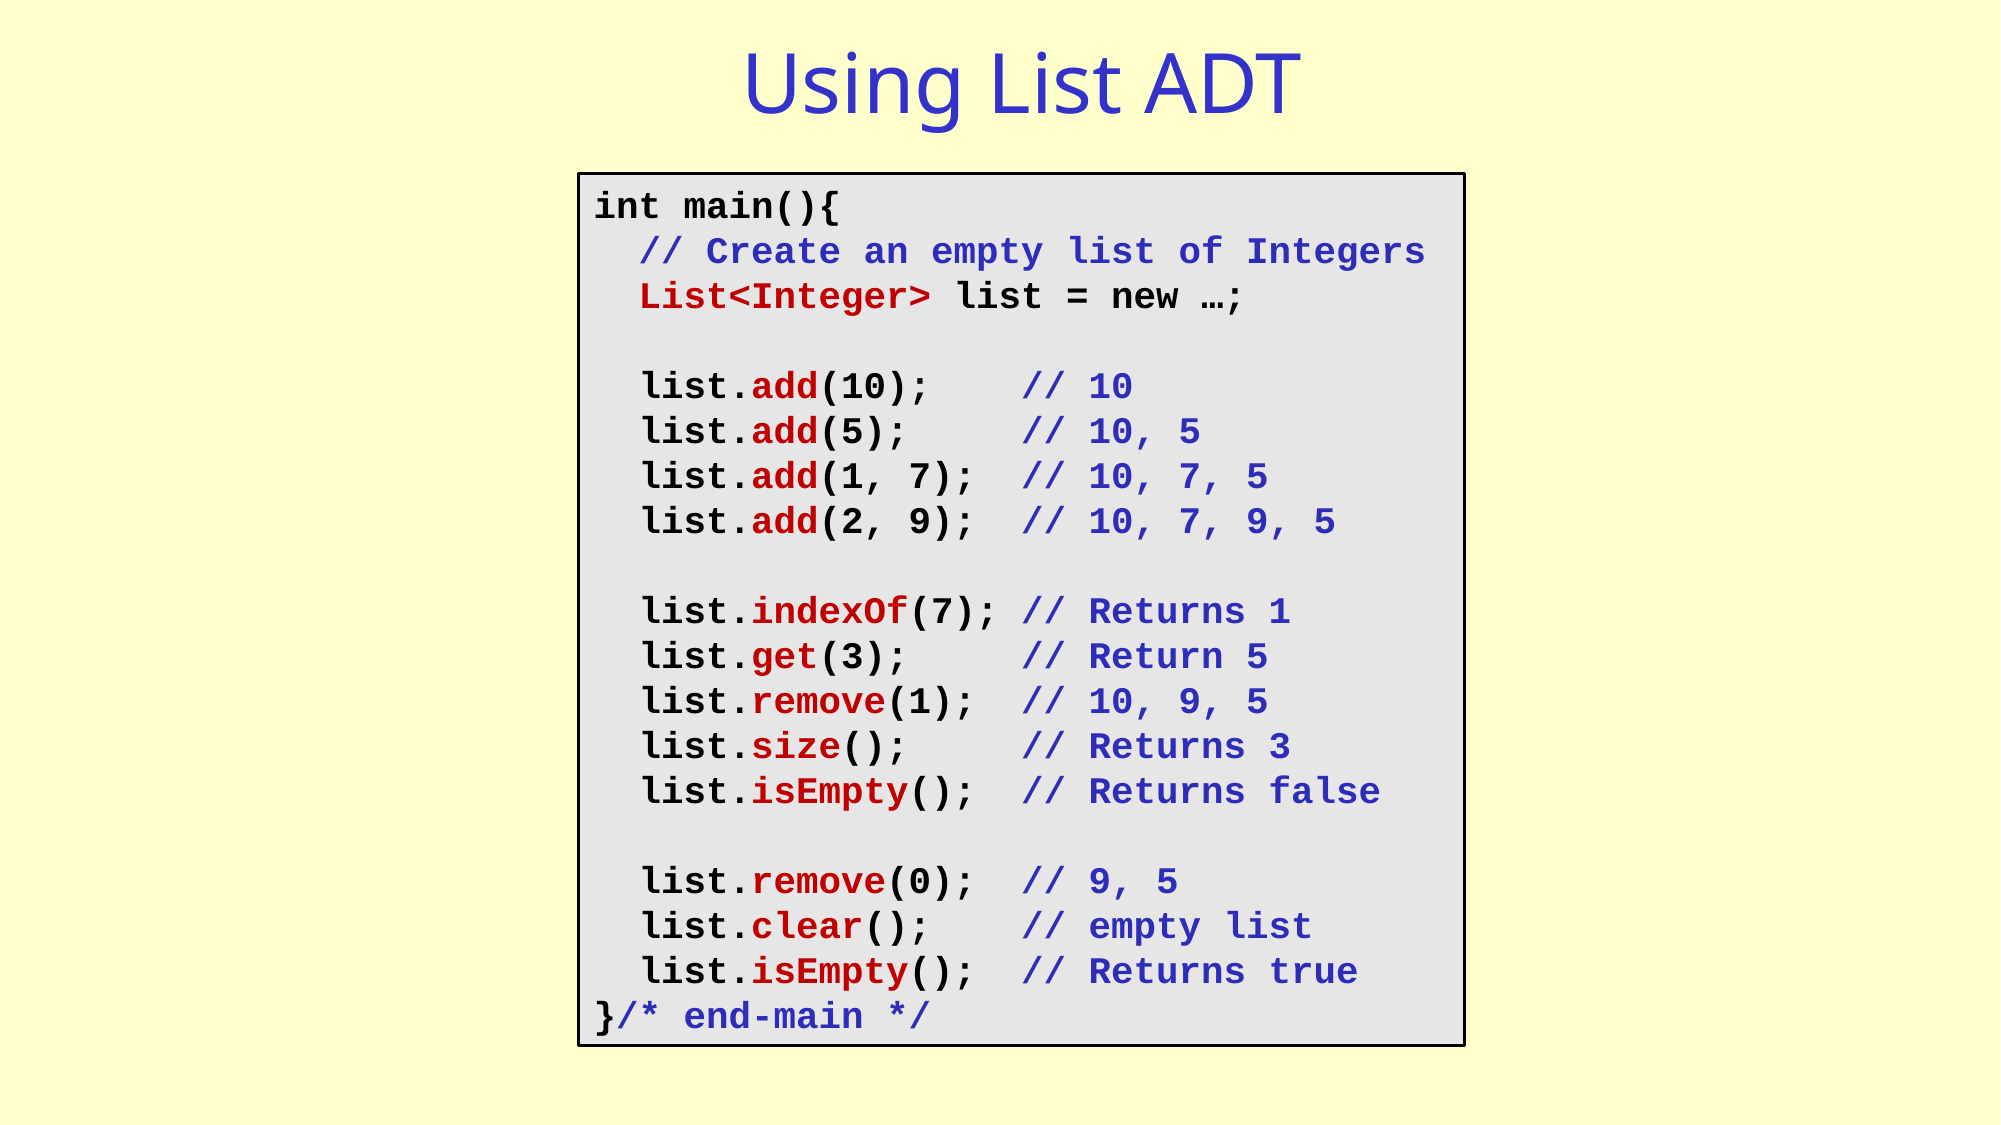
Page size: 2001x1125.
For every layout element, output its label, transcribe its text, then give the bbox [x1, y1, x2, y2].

text_box int main(){ // Create an empty list of Integers List<Integer> list = new …; list.add(10); // 10 list.add(5); // 10, 5 list.add(1, 7); // 10, 7, 5 list.add(2, 9); // 10, 7, 9, 5 list.indexOf(7); // Returns 1 list.get(3); // Return 5 list.remove(1); // 10, 9, 5 list.size(); // Returns 3 list.isEmpty(); // Returns false list.remove(0); // 9, 5 list.clear(); // empty list list.isEmpty(); // Returns true }/* end-main */ [578, 173, 1465, 1046]
title Using List ADT [317, 23, 1727, 138]
